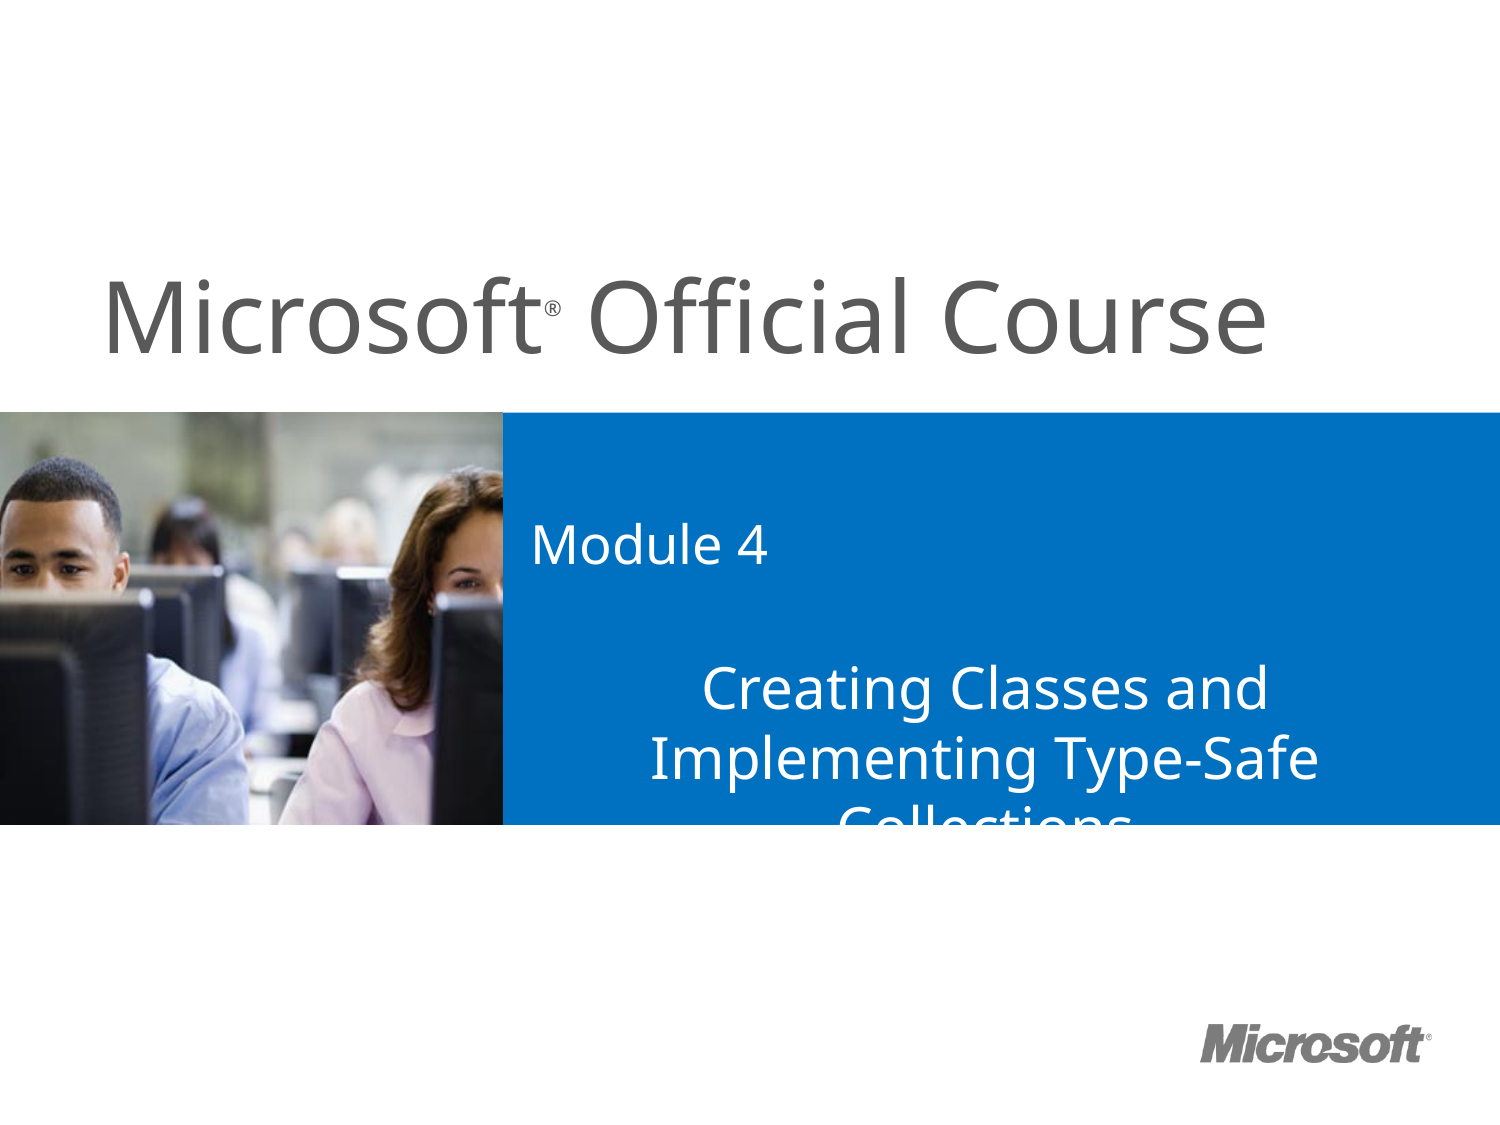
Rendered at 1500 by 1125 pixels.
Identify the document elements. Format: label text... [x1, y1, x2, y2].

title Module 4 [529, 519, 1471, 576]
picture [0, 412, 503, 825]
subtitle Creating Classes and Implementing Type-Safe Collections [511, 643, 1460, 826]
